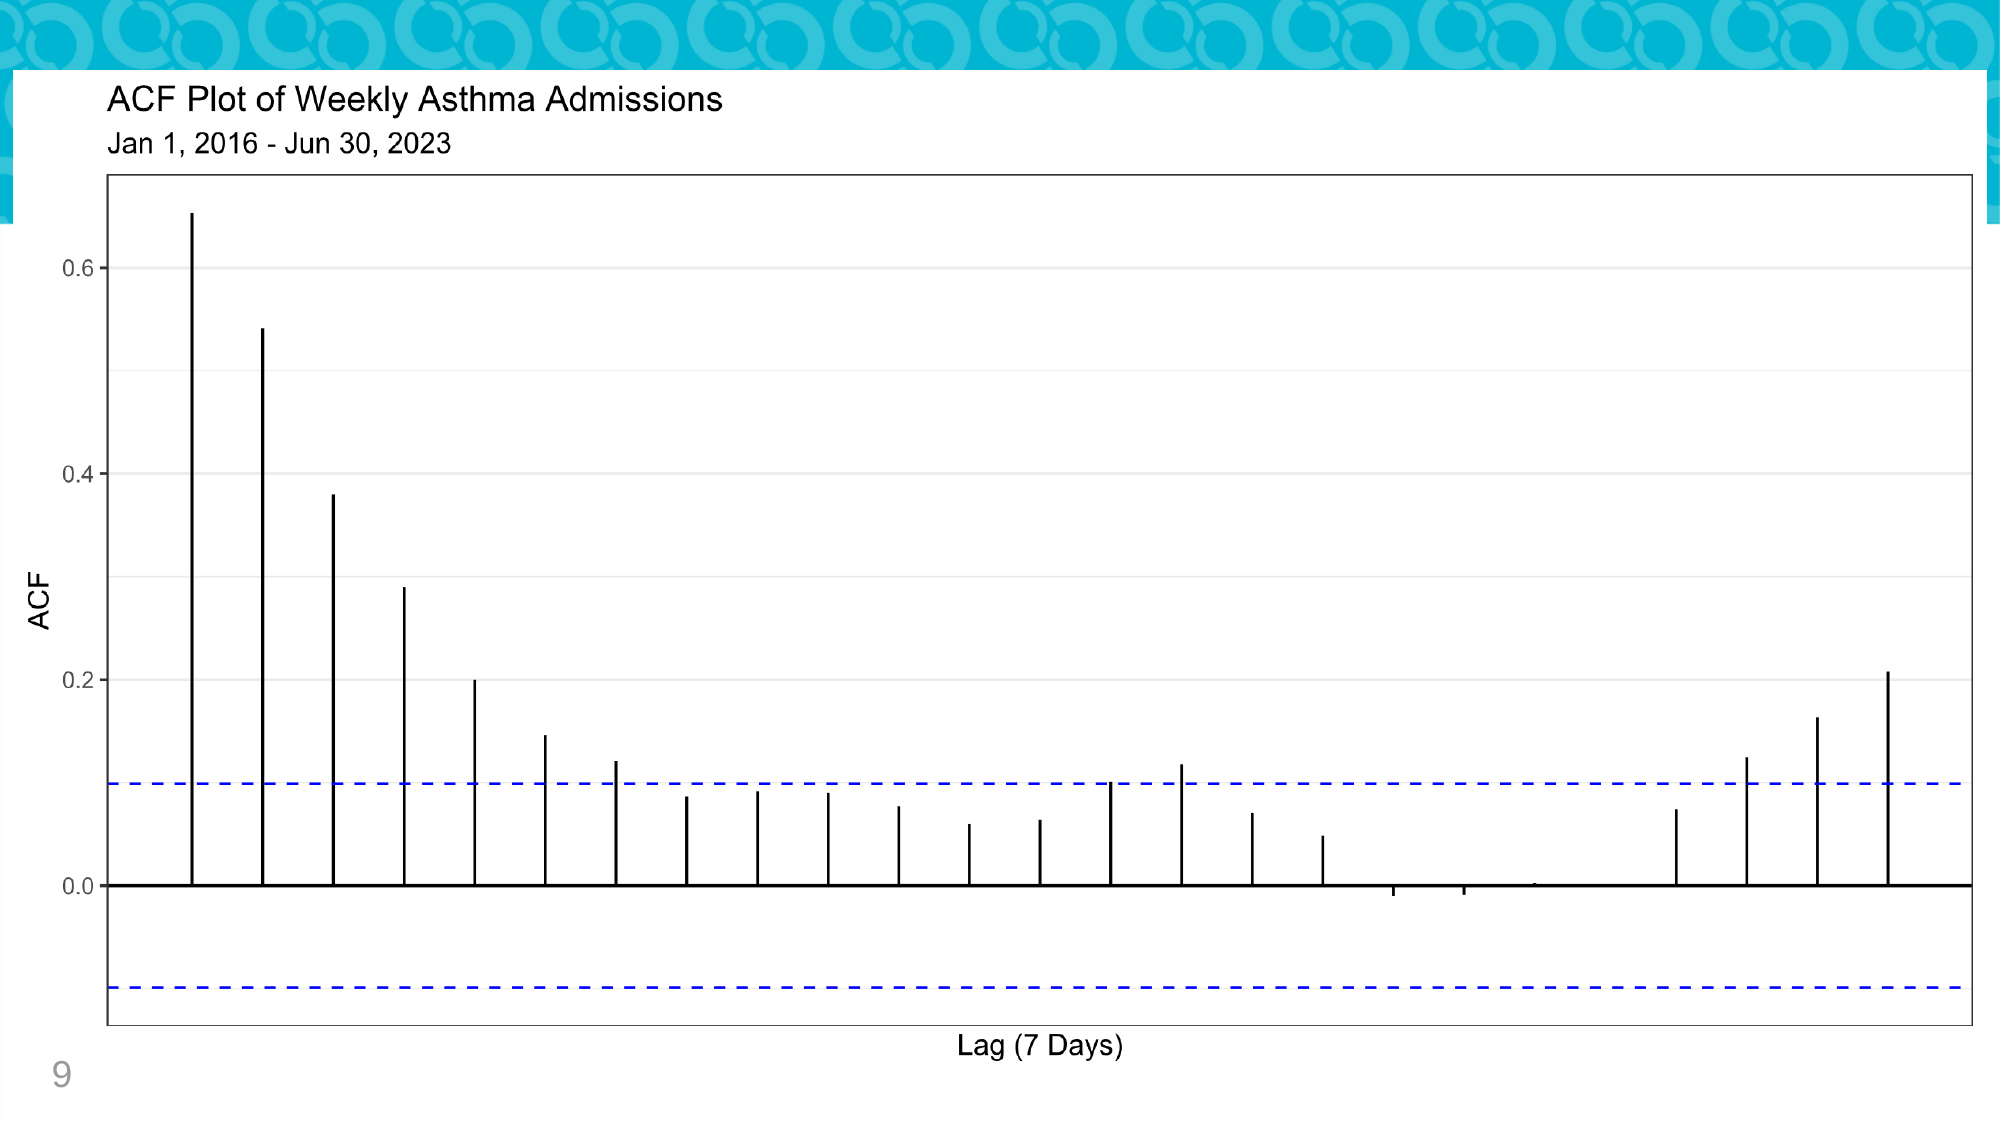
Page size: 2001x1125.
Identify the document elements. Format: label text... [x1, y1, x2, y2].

slide_number 9 [29, 1077, 88, 1103]
picture [0, 0, 2001, 1125]
